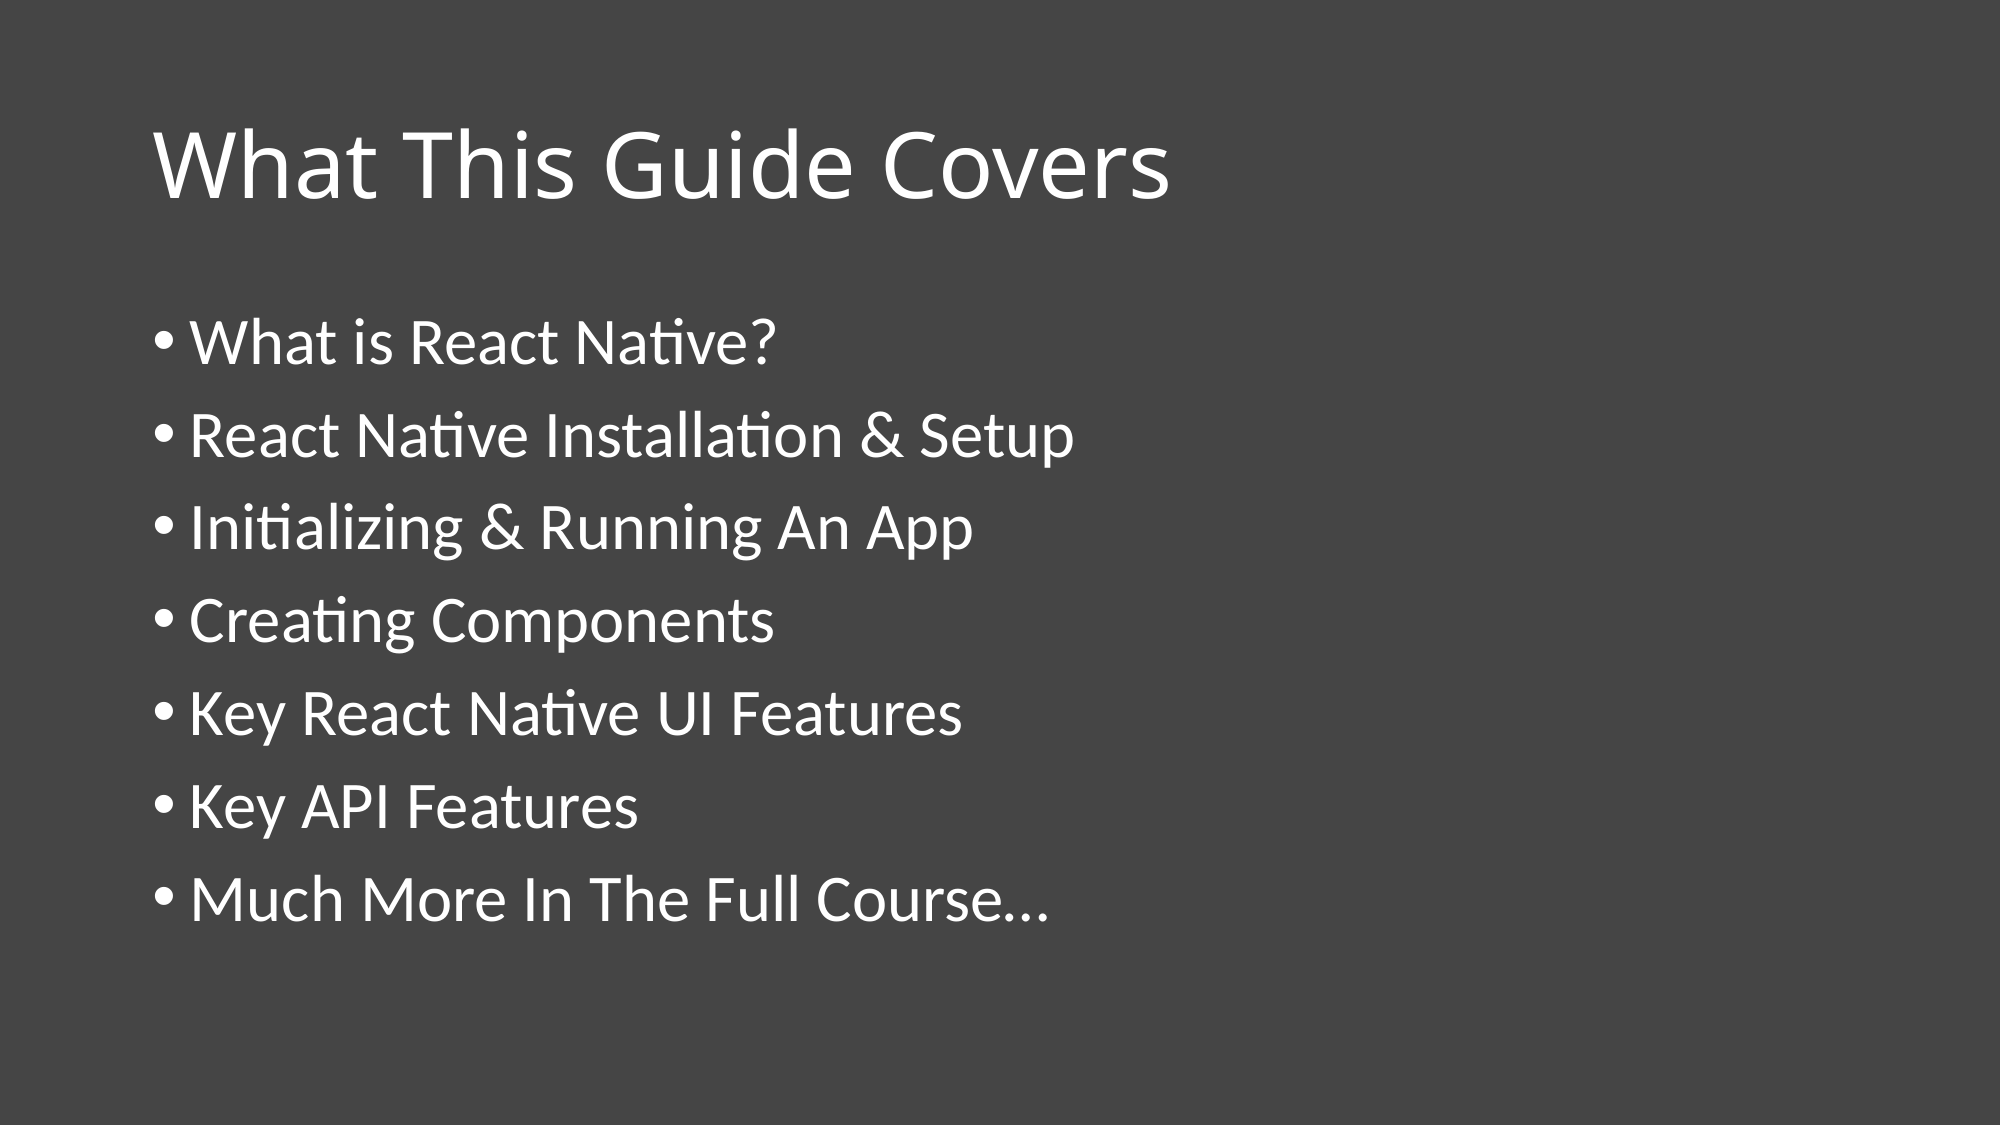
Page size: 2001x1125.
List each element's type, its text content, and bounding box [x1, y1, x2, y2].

title What This Guide Covers [137, 59, 1863, 278]
list What is React Native? React Native Installation & Setup Initializing & Running An App Creating Components Key React Native UI Features Key API Features Much More In The Full Course… [137, 299, 1863, 1014]
